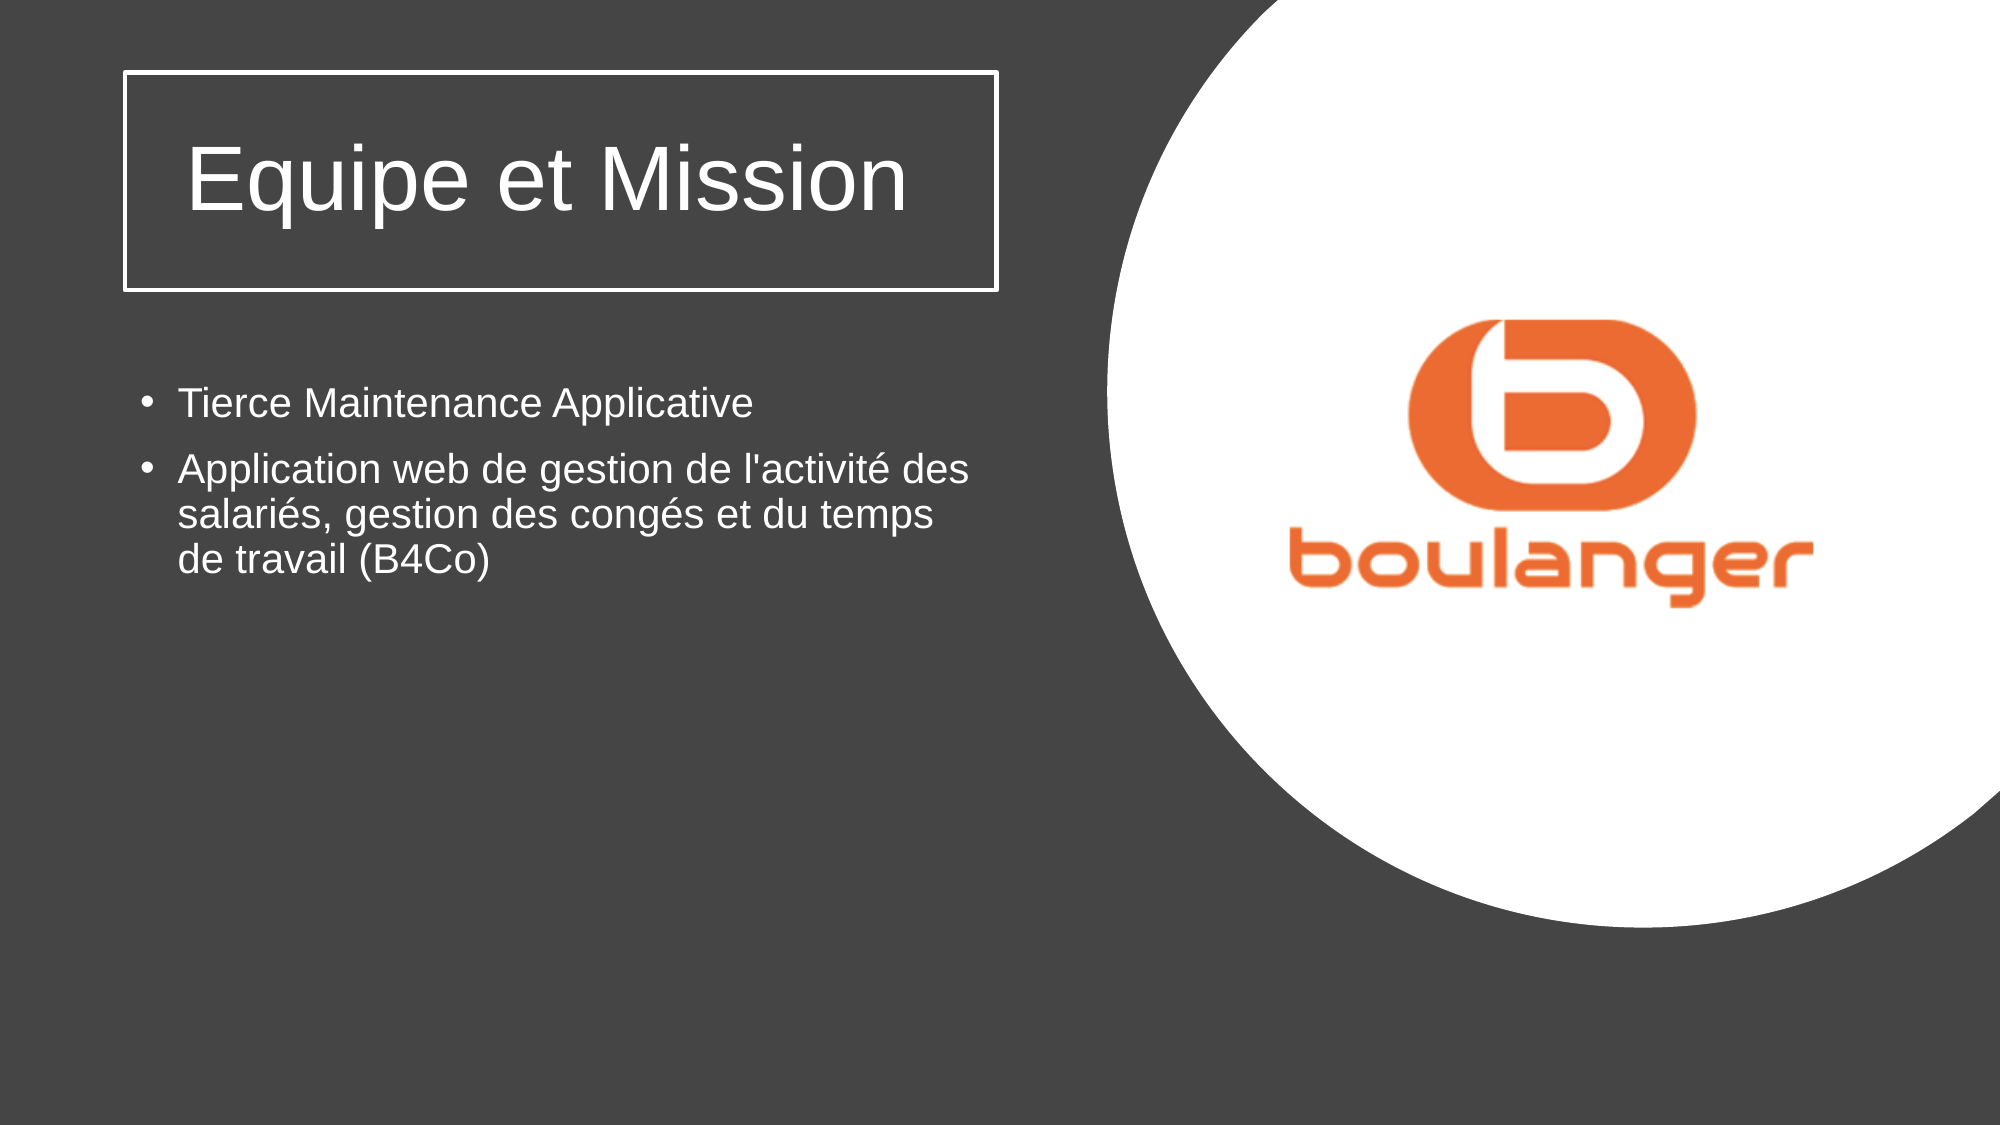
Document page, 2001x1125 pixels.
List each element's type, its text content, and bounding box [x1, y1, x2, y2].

list Tierce Maintenance Applicative Application web de gestion de l'activité des salariés, gestion des congés et du temps de travail (B4Co) [125, 373, 997, 928]
title Equipe et Mission [125, 72, 997, 290]
picture [1107, 0, 2000, 928]
